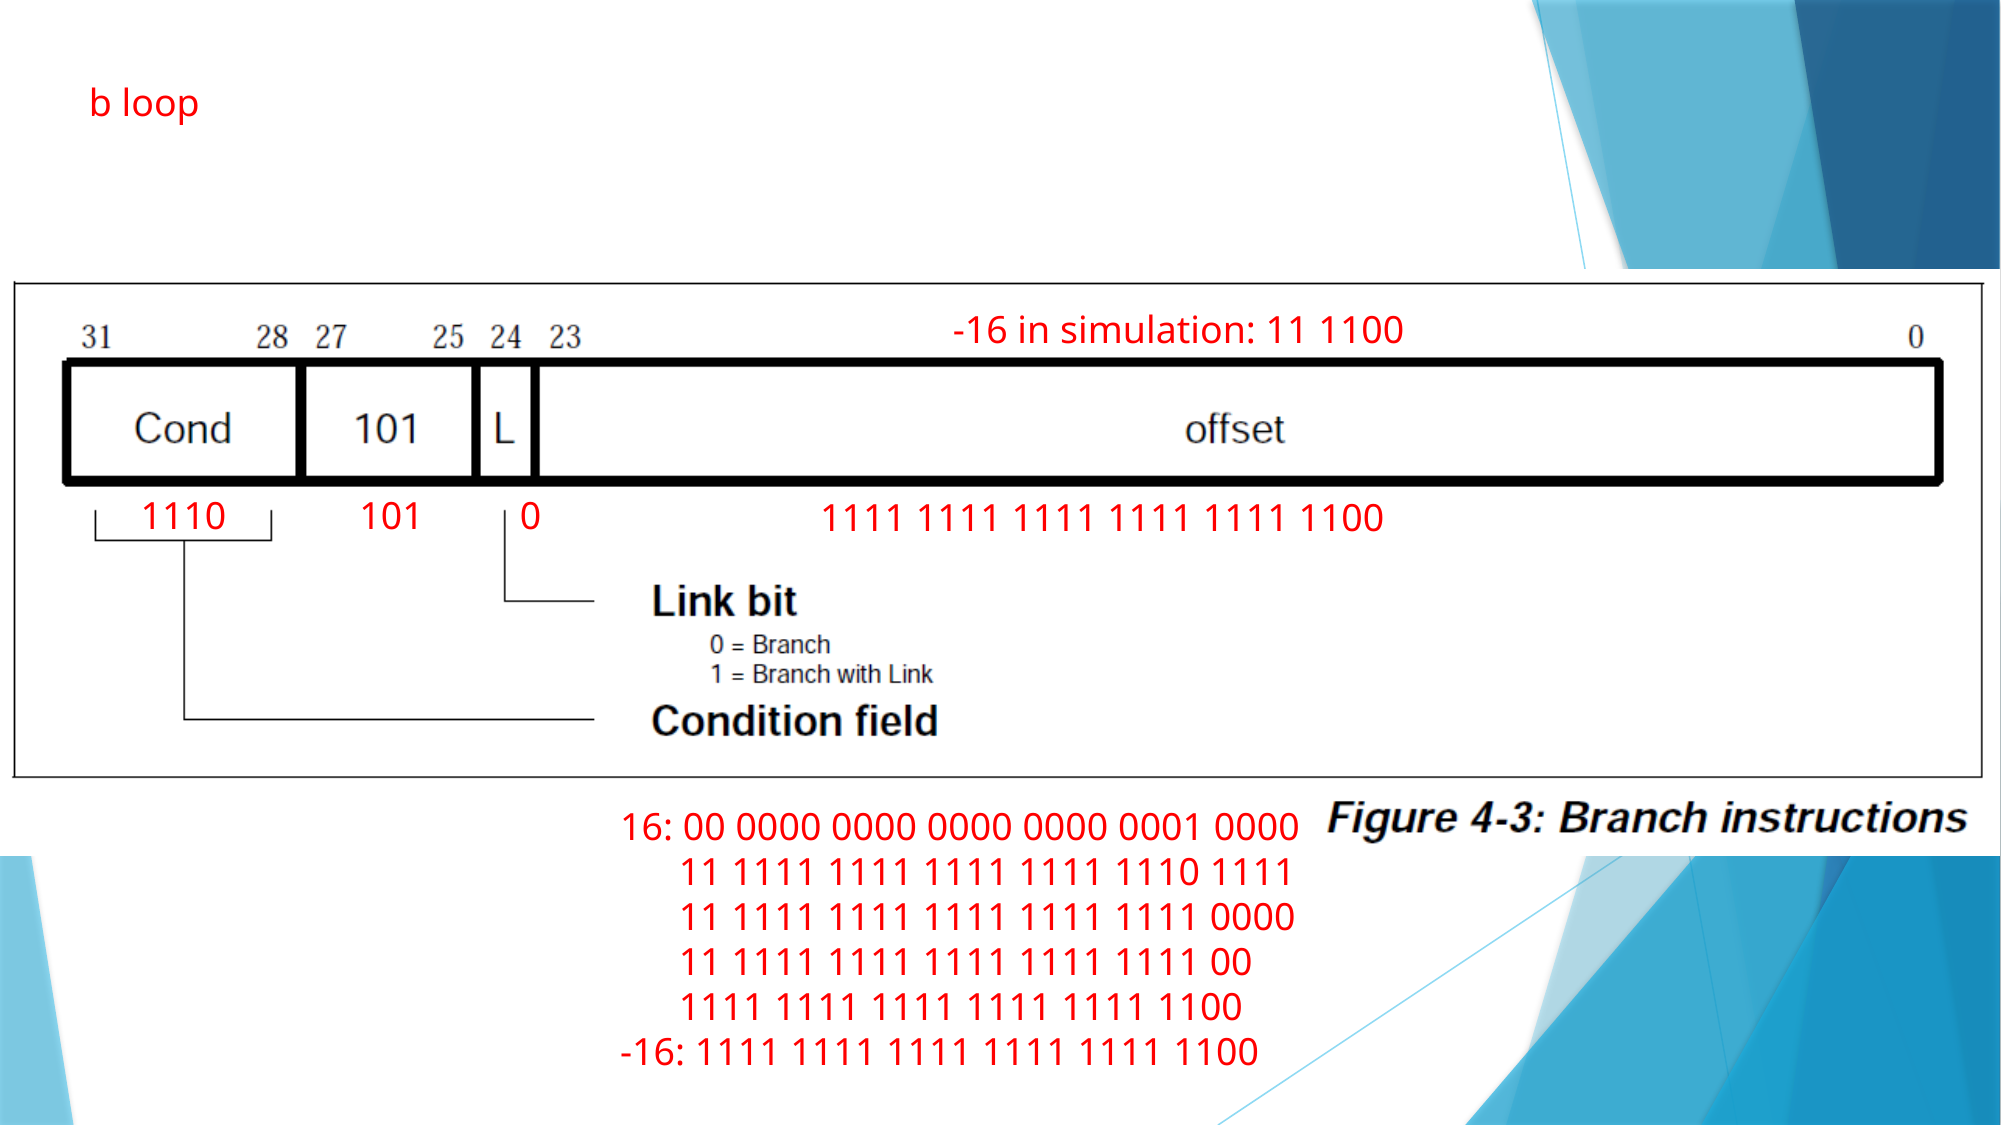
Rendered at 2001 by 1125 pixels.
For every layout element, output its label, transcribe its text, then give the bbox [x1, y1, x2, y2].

picture [0, 268, 2000, 857]
text_box 16: 00 0000 0000 0000 0000 0001 0000 11 1111 1111 1111 1111 1110 1111 11 1111 1111 1111 1111 1111 0000 11 1111 1111 1111 1111 1111 00 1111 1111 1111 1111 1111 1100 -16: 1111 1111 1111 1111 1111 1100 [605, 868, 1607, 1081]
text_box b loop [74, 71, 536, 132]
